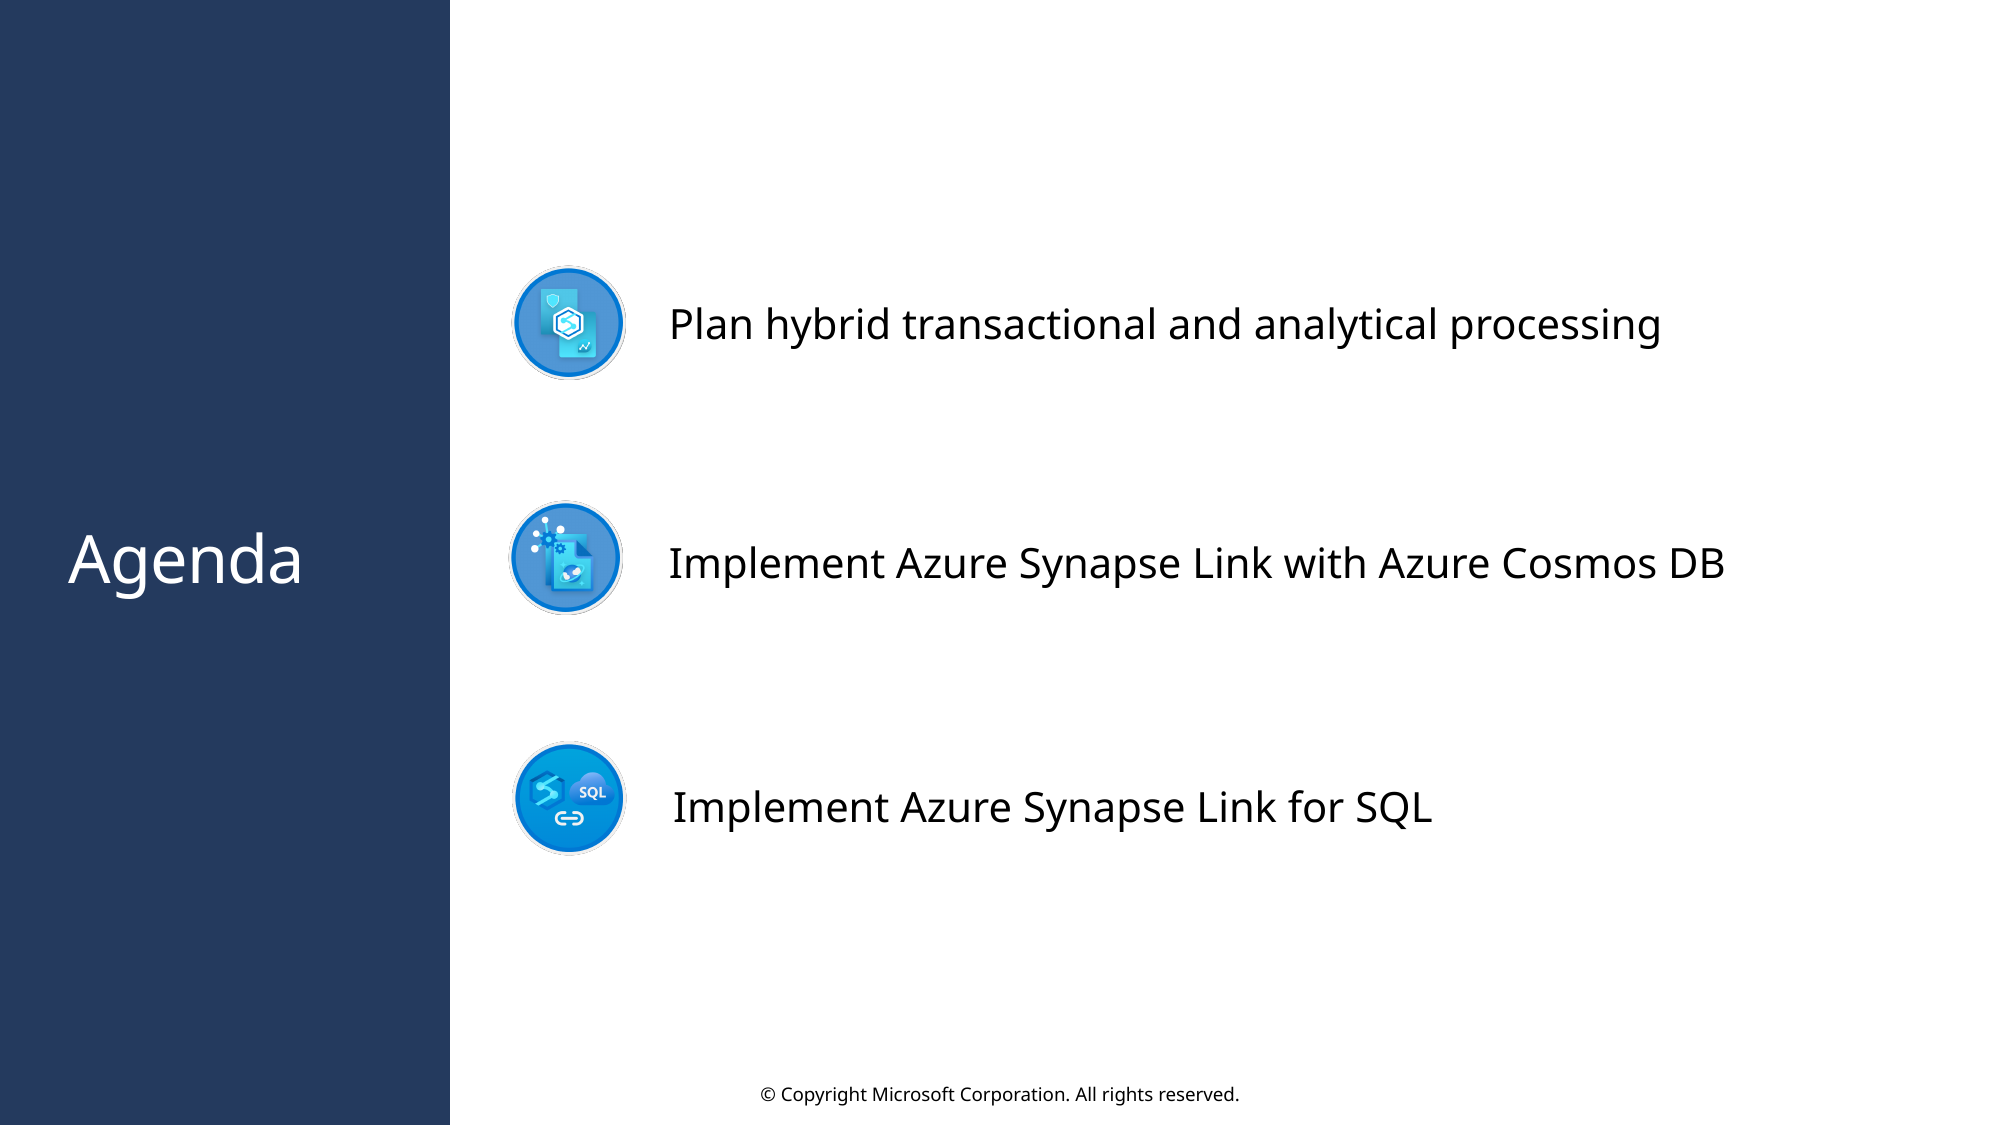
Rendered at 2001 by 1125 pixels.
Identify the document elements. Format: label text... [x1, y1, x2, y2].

list Implement Azure Synapse Link with Azure Cosmos DB [669, 461, 1932, 662]
list Implement Azure Synapse Link for SQL [673, 705, 1936, 907]
picture [508, 499, 623, 615]
list Plan hybrid transactional and analytical processing [669, 222, 1932, 424]
picture [511, 740, 627, 856]
picture [510, 264, 626, 380]
title Agenda [68, 506, 391, 619]
